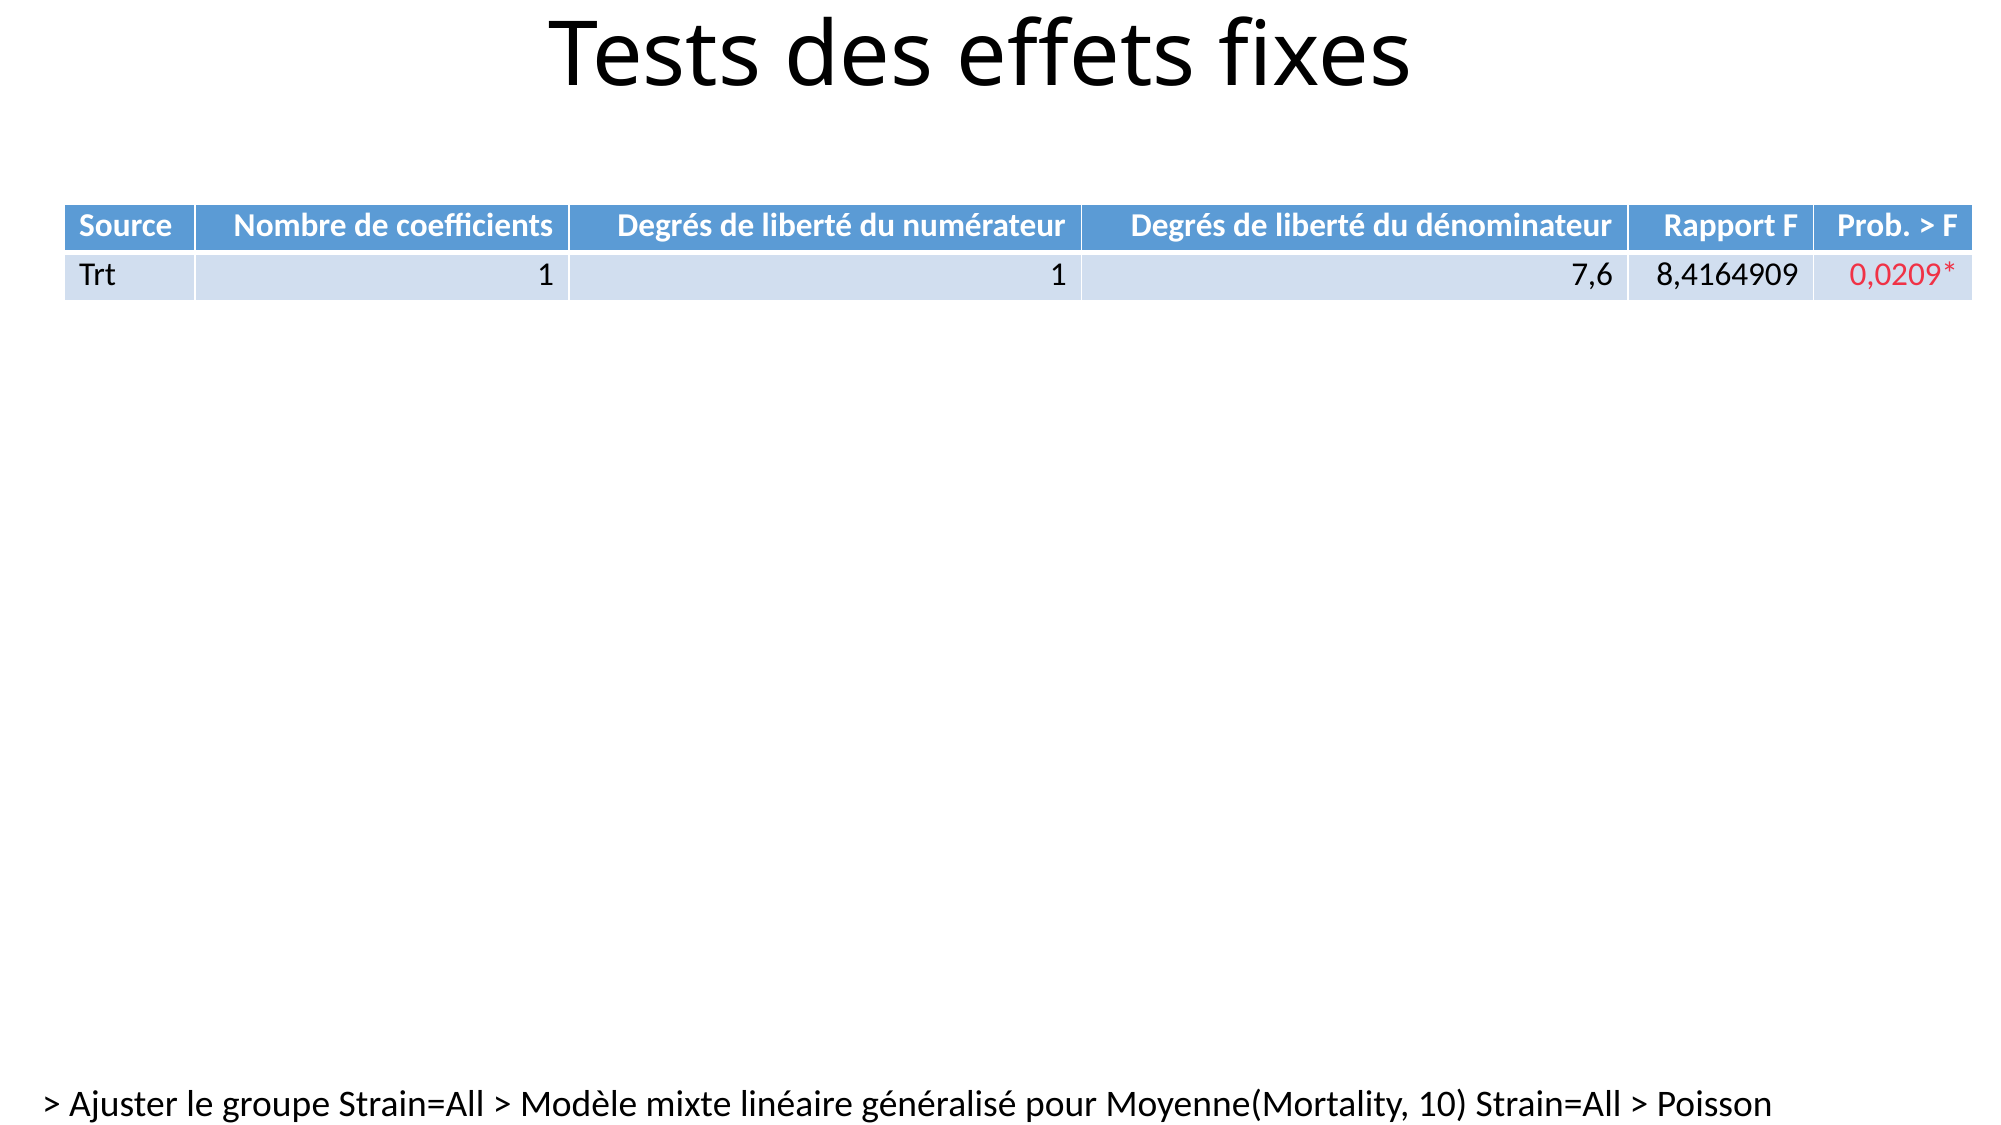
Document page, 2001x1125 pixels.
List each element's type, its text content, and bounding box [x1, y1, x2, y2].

table_cell Trt [65, 255, 194, 300]
text_box > Ajuster le groupe Strain=All > Modèle mixte linéaire généralisé pour Moyenne(Mortality, 10) Strain=All > Poisson [42, 1079, 1775, 1125]
table_cell 8,4164909 [1629, 255, 1813, 300]
table_header Rapport F [1629, 205, 1813, 250]
table_cell 1 [196, 255, 568, 300]
table_header Degrés de liberté du dénominateur [1082, 205, 1627, 250]
table_header Degrés de liberté du numérateur [570, 205, 1081, 250]
table_header Prob. > F [1814, 205, 1972, 250]
table_header Source [65, 205, 194, 250]
table_cell 1 [570, 255, 1081, 300]
title Tests des effets fixes [0, 0, 1963, 113]
table_header Nombre de coefficients [196, 205, 568, 250]
table_cell 7,6 [1082, 255, 1627, 300]
table_cell 0,0209* [1814, 255, 1972, 300]
